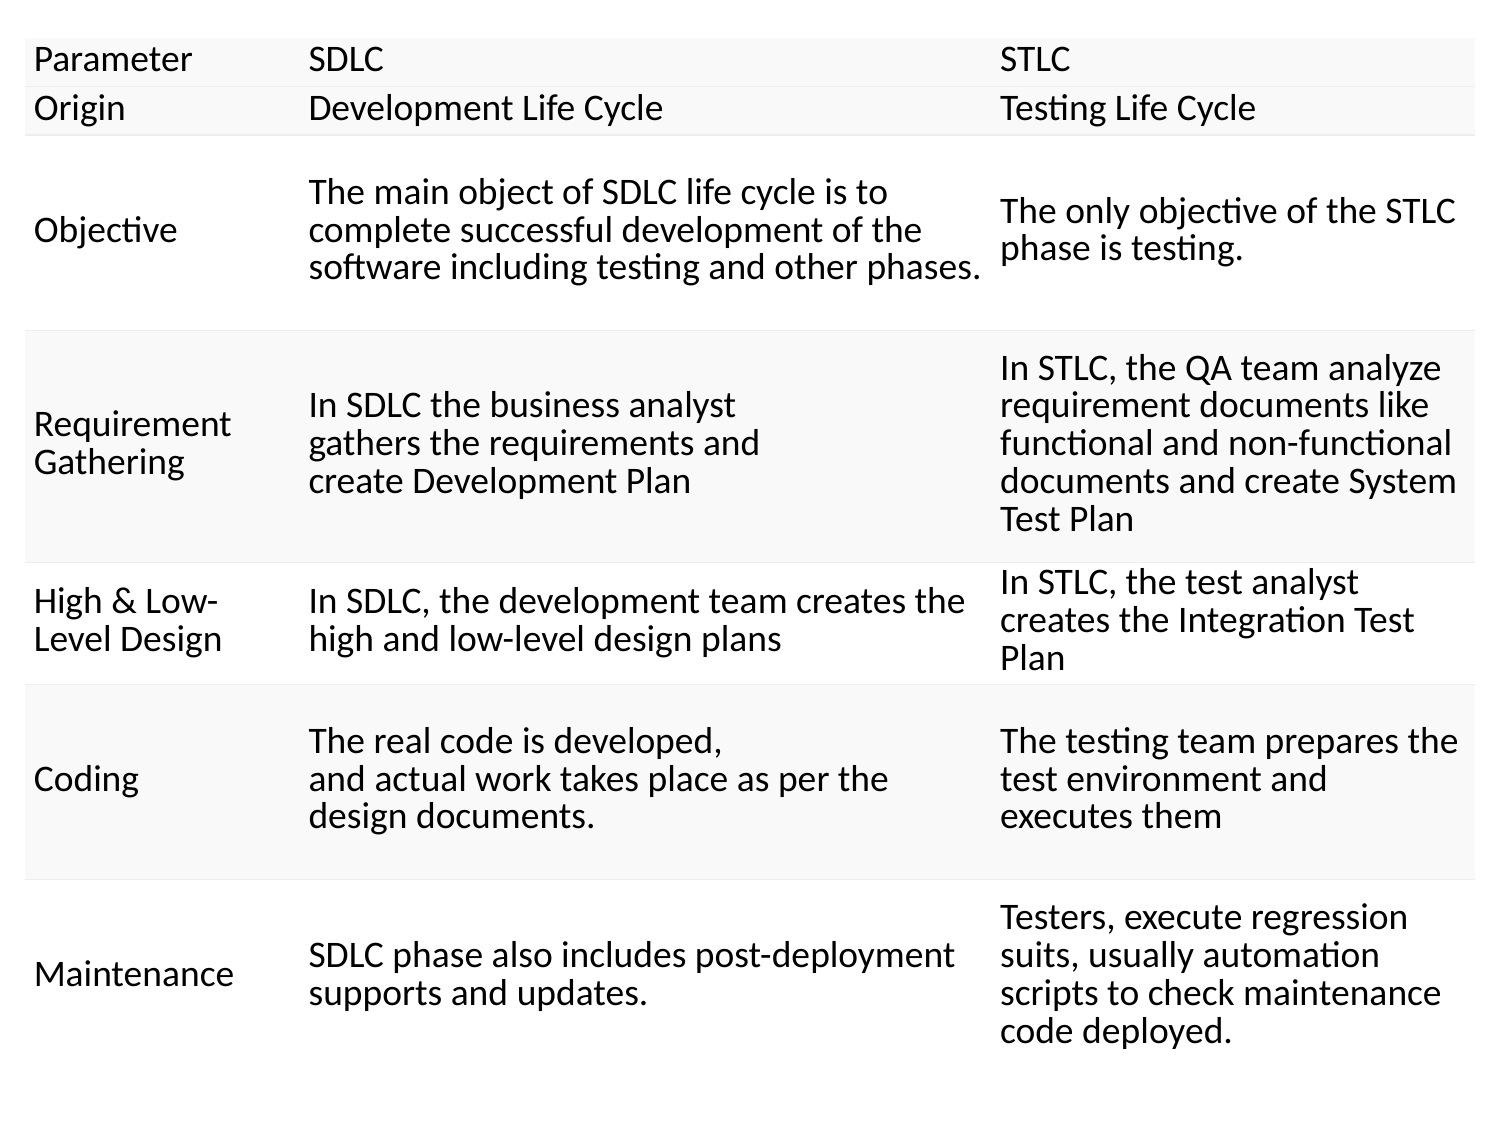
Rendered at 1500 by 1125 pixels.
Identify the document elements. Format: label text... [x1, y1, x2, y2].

table_cell Objective [25, 136, 300, 330]
table_header STLC [992, 38, 1475, 86]
table_cell Coding [25, 685, 300, 879]
table_cell Testers, execute regression suits, usually automation scripts to check maintenance code deployed. [992, 880, 1475, 1075]
table_cell In STLC, the QA team analyze requirement documents like functional and non-functional documents and create System Test Plan [992, 331, 1475, 562]
table_cell High & Low-Level Design [25, 563, 300, 684]
table_cell Testing Life Cycle [992, 87, 1475, 134]
table_cell The testing team prepares the test environment and executes them [992, 685, 1475, 879]
table_cell In STLC, the test analyst creates the Integration Test Plan [992, 563, 1475, 684]
table_cell SDLC phase also includes post-deployment supports and updates. [300, 880, 992, 1075]
table_cell The real code is developed, and actual work takes place as per the design documents. [300, 685, 992, 879]
table_cell Development Life Cycle [300, 87, 992, 134]
table_cell In SDLC the business analyst gathers the requirements and create Development Plan [300, 331, 992, 562]
table_cell In SDLC, the development team creates the high and low-level design plans [300, 563, 992, 684]
table_header SDLC [300, 38, 992, 86]
table_cell The main object of SDLC life cycle is to complete successful development of the software including testing and other phases. [300, 136, 992, 330]
table_cell Maintenance [25, 880, 300, 1075]
table_header Parameter [25, 38, 300, 86]
table_cell Requirement Gathering [25, 331, 300, 562]
table_cell Origin [25, 87, 300, 134]
table_cell The only objective of the STLC phase is testing. [992, 136, 1475, 330]
